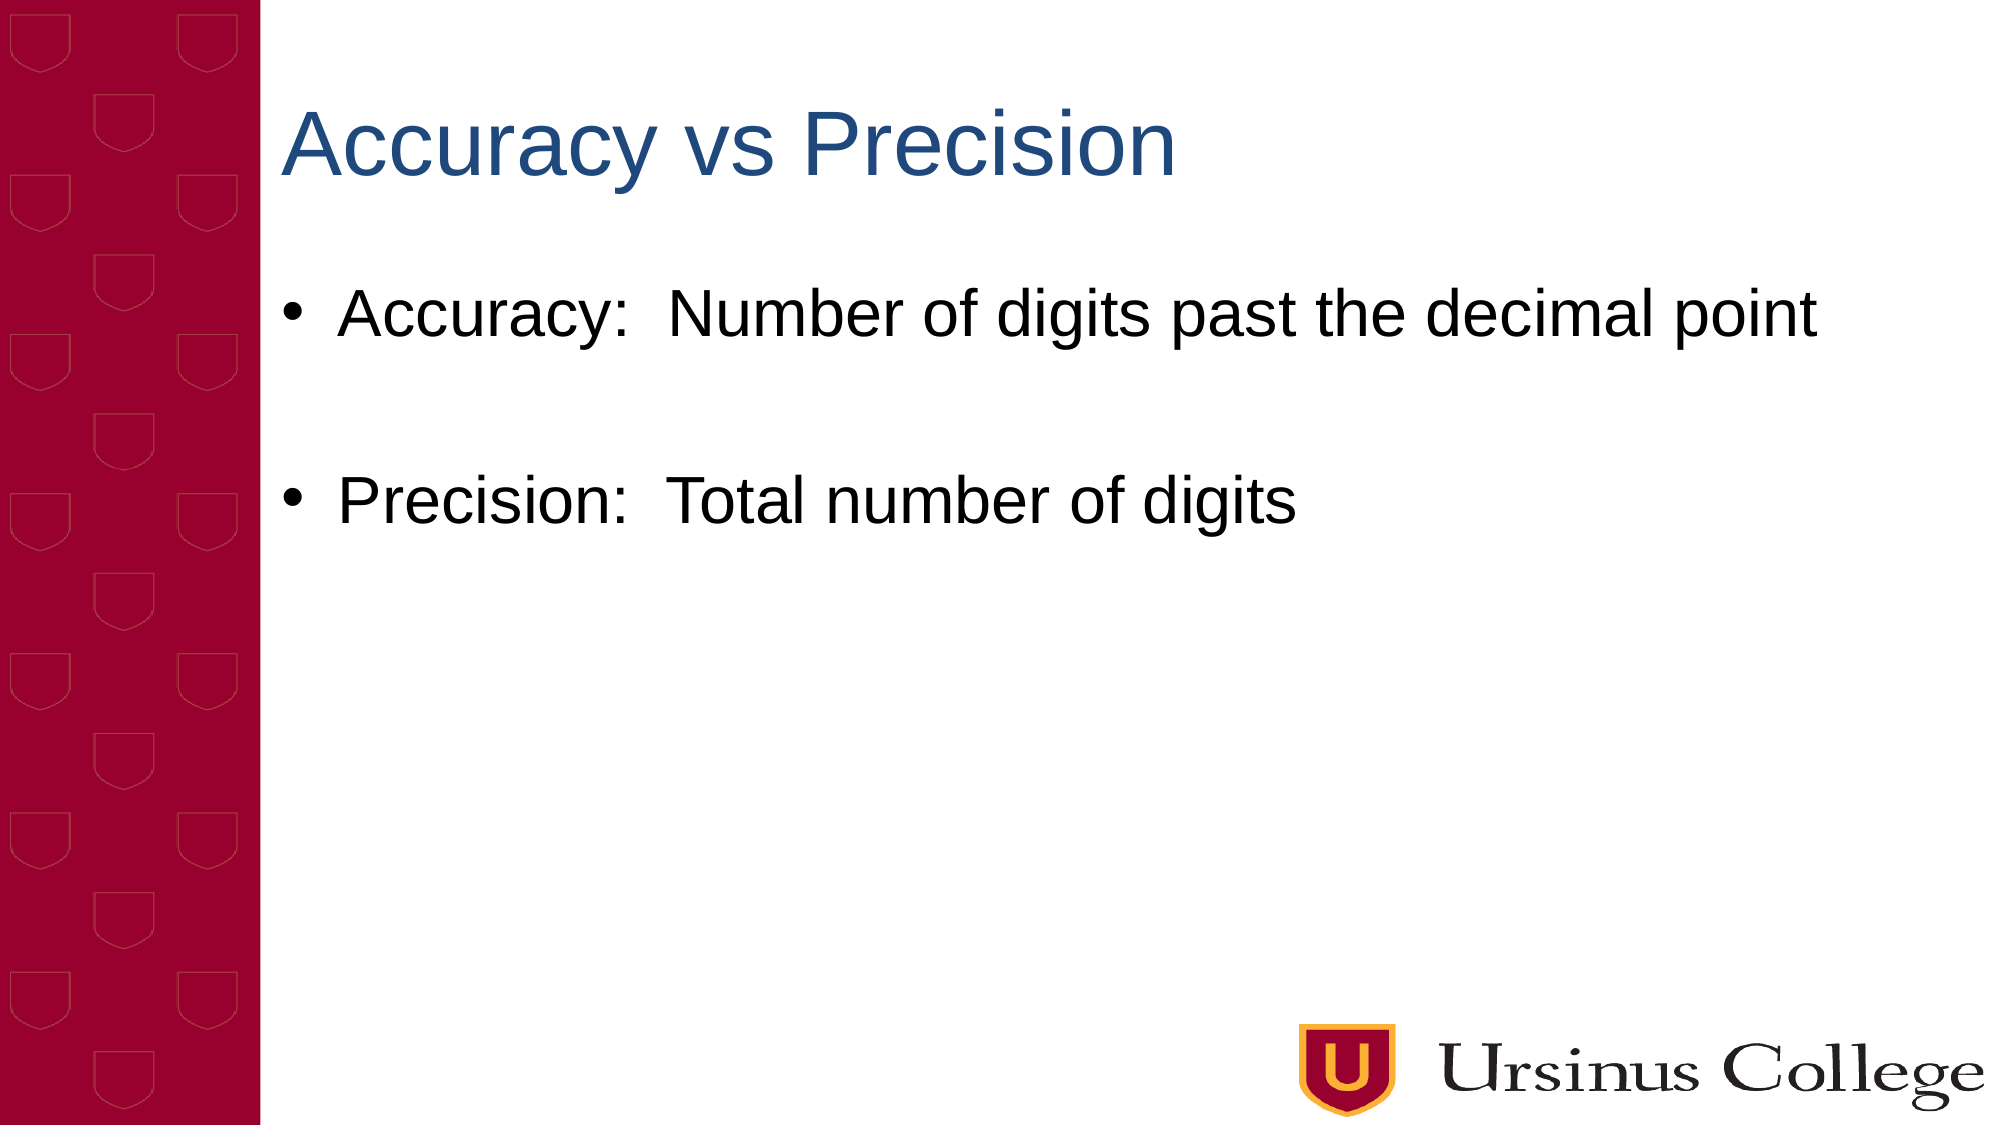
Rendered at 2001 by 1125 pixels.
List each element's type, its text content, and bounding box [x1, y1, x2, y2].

picture [1299, 1024, 1984, 1117]
list Accuracy: Number of digits past the decimal point Precision: Total number of digits [266, 262, 1900, 988]
title Accuracy vs Precision [266, 45, 1900, 233]
picture [0, 0, 261, 1125]
